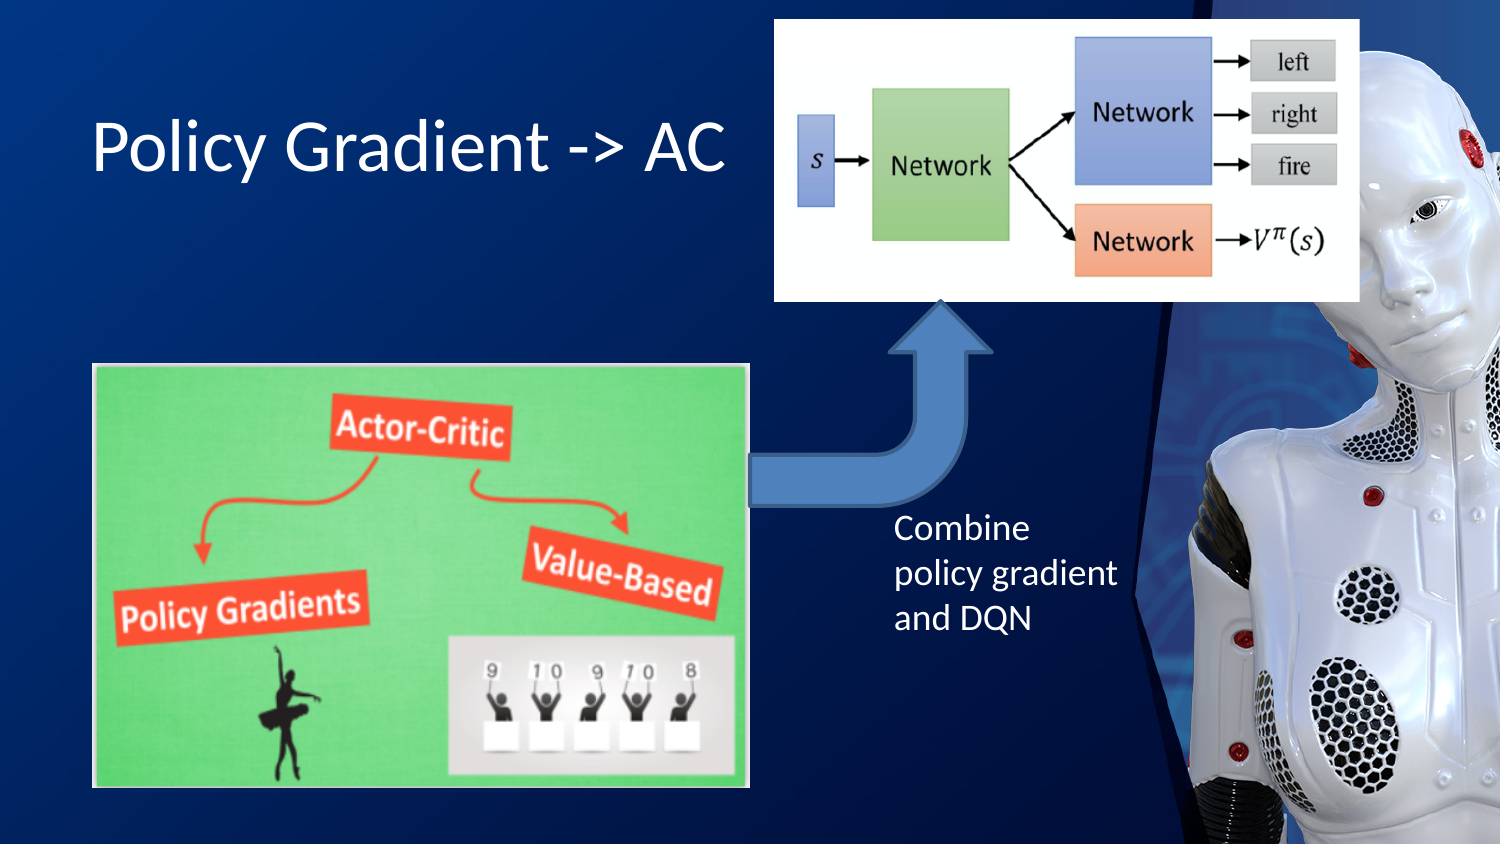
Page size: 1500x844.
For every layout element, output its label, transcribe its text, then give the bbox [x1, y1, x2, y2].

picture [0, 0, 1500, 844]
title Policy Gradient -> AC [75, 82, 759, 202]
text_box Combine policy gradient and DQN [879, 495, 1142, 646]
text_box [755, 309, 994, 508]
